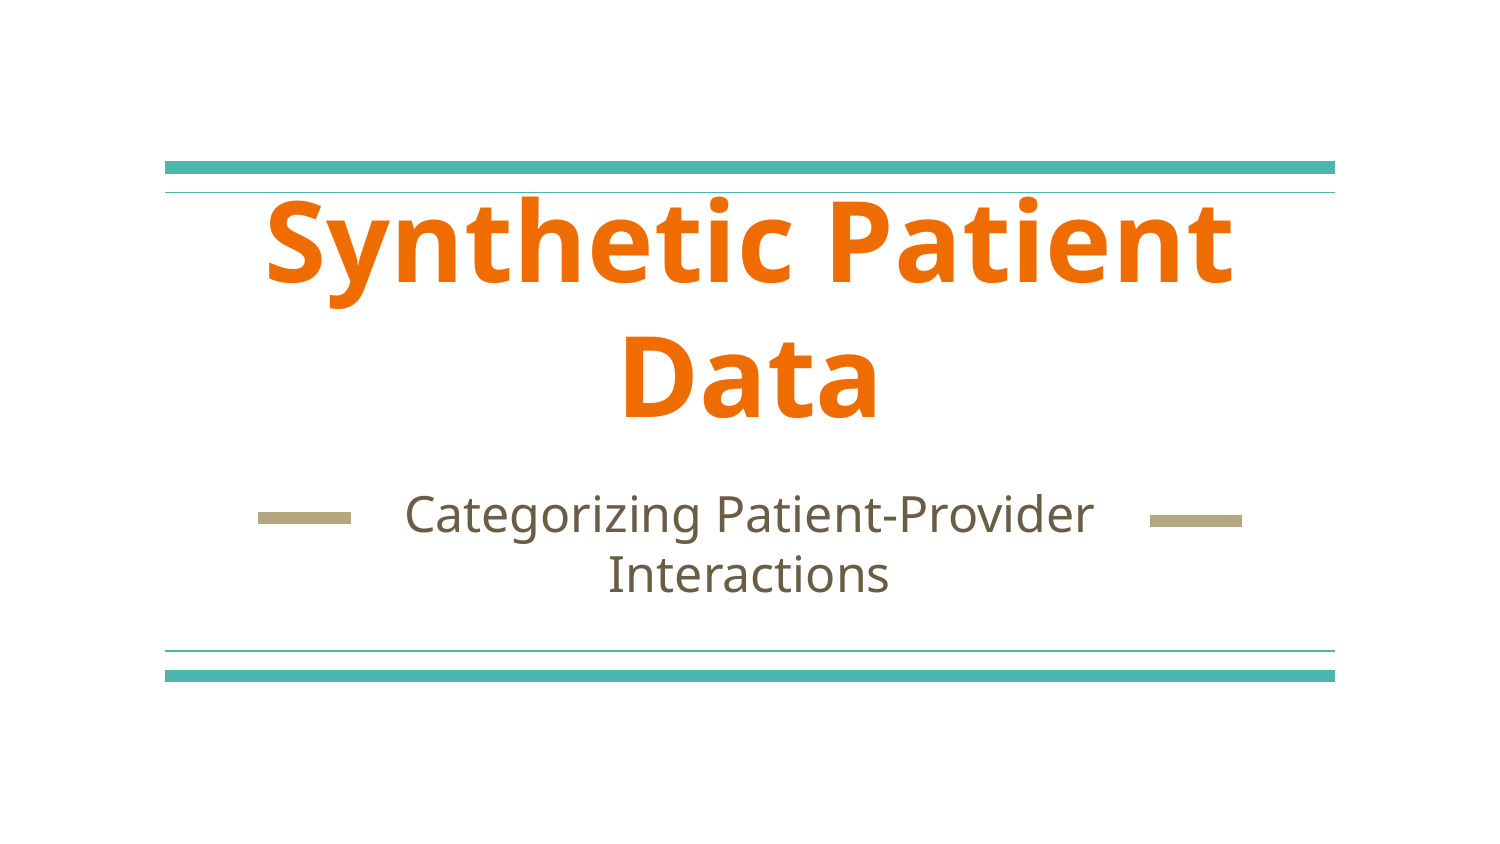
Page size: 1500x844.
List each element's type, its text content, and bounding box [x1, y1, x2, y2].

title Synthetic Patient Data [164, 287, 1336, 456]
subtitle Categorizing Patient-Provider Interactions [350, 467, 1150, 598]
